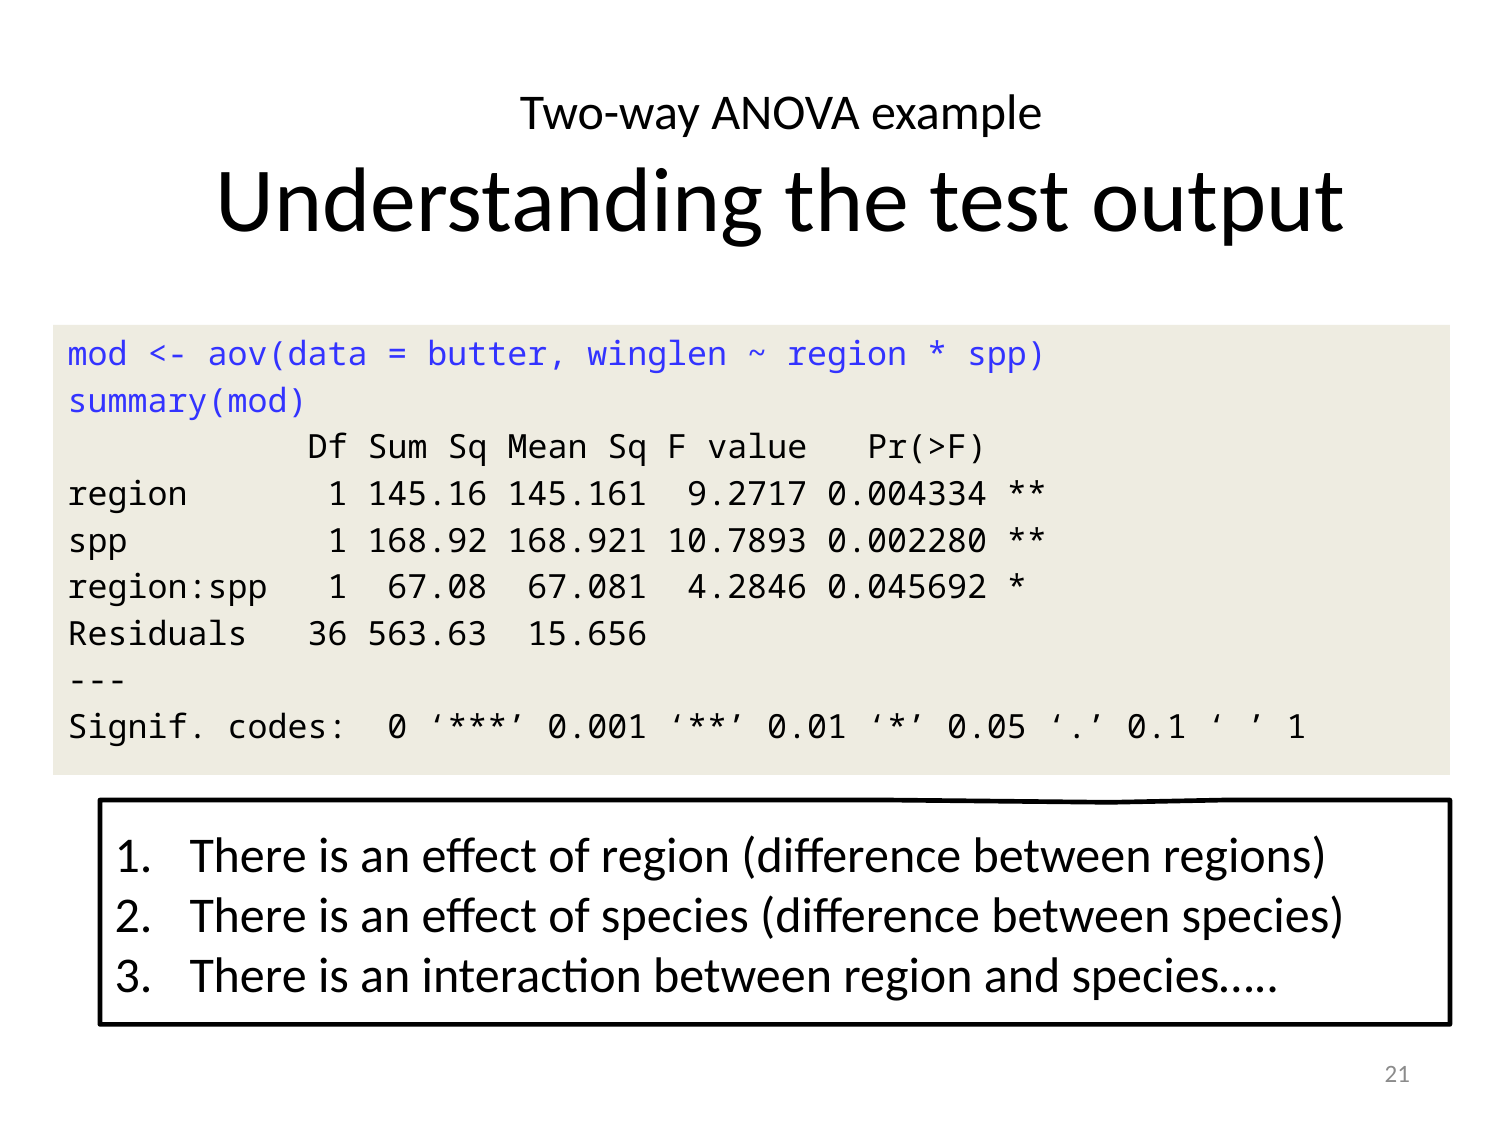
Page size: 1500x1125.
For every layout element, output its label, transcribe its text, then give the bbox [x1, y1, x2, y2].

text_box Two-way ANOVA example Understanding the test output [200, 46, 1363, 284]
slide_number 21 [1074, 1042, 1425, 1103]
text_box There is an effect of region (difference between regions) There is an effect of species (difference between species) There is an interaction between region and species….. [97, 797, 1453, 1027]
text_box mod <- aov(data = butter, winglen ~ region * spp) summary(mod) Df Sum Sq Mean Sq F value Pr(>F) region 1 145.16 145.161 9.2717 0.004334 ** spp 1 168.92 168.921 10.7893 0.002280 ** region:spp 1 67.08 67.081 4.2846 0.045692 * Residuals 36 563.63 15.656 --- Signif. codes: 0 ‘***’ 0.001 ‘**’ 0.01 ‘*’ 0.05 ‘.’ 0.1 ‘ ’ 1 [53, 324, 1450, 775]
